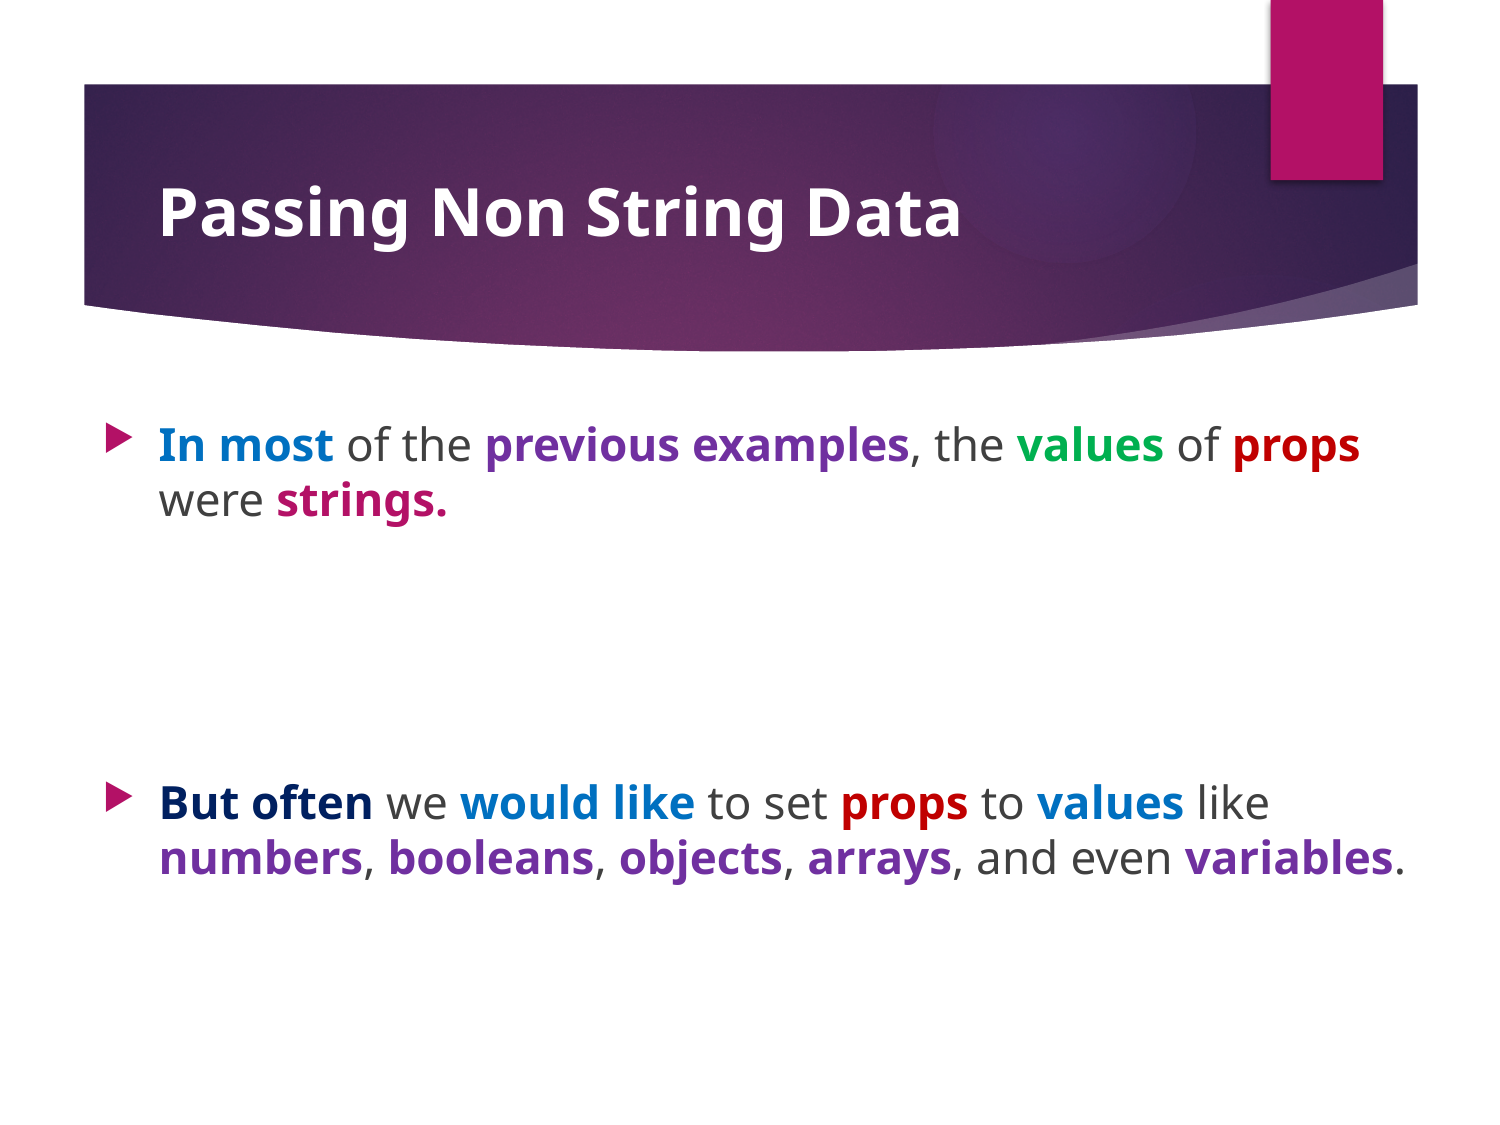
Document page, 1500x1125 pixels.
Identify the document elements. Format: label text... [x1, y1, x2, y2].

list In most of the previous examples, the values of props were strings. But often we would like to set props to values like numbers, booleans, objects, arrays, and even variables. [87, 408, 1425, 1063]
title [46, 23, 1447, 186]
text_box Passing Non String Data [142, 152, 1183, 269]
